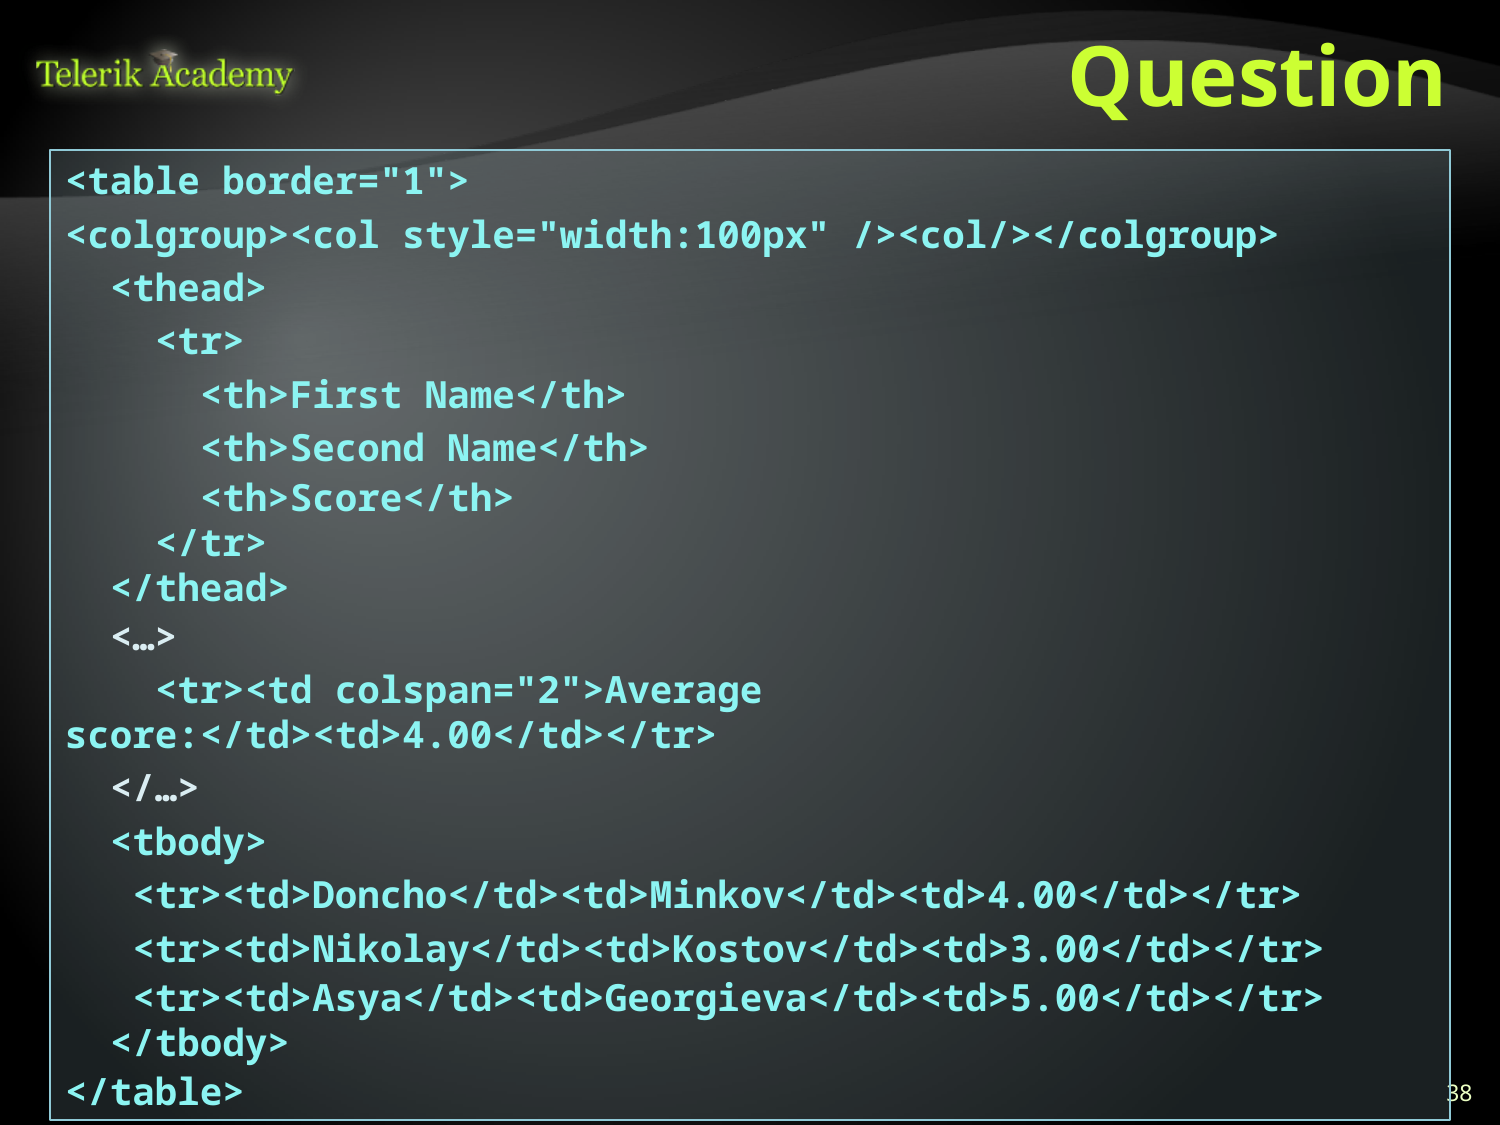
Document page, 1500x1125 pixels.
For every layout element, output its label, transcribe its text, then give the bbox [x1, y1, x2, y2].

slide_number 38 [1450, 1074, 1488, 1113]
text_box <table border="1"> <colgroup><col style="width:100px" /><col/></colgroup> <thead> <tr> <th>First Name</th> <th>Second Name</th> <th>Score</th> </tr> </thead> <…> <tr><td colspan="2">Average score:</td><td>4.00</td></tr> </…> <tbody> <tr><td>Doncho</td><td>Minkov</td><td>4.00</td></tr> <tr><td>Nikolay</td><td>Kostov</td><td>3.00</td></tr> <tr><td>Asya</td><td>Georgieva</td><td>5.00</td></tr> </tbody> </table> [50, 149, 1450, 1121]
title Question [300, 12, 1463, 150]
picture [0, 0, 1500, 1125]
